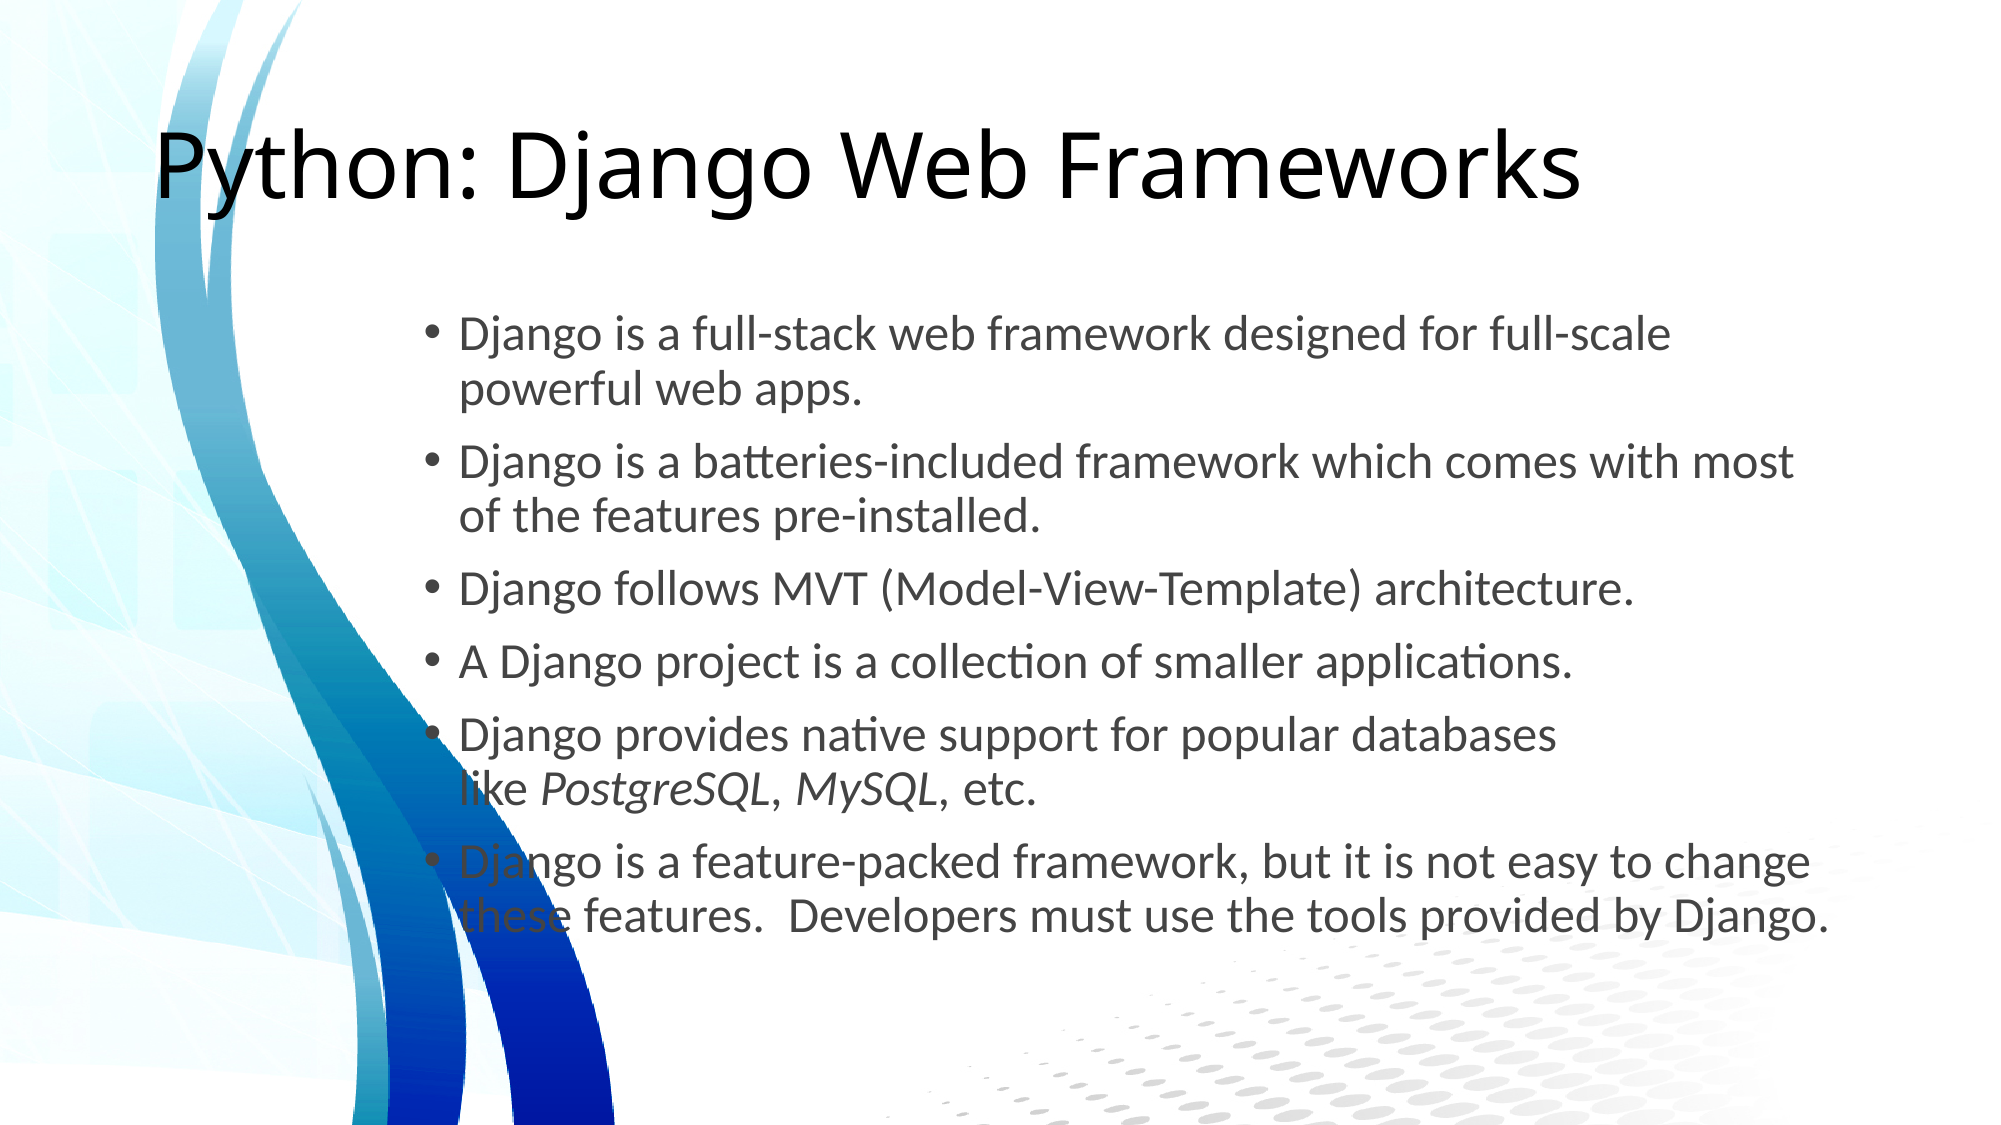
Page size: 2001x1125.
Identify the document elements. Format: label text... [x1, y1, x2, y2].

picture [0, 0, 2001, 1125]
list Django is a full-stack web framework designed for full-scale powerful web apps. Django is a batteries-included framework which comes with most of the features pre-installed. Django follows MVT (Model-View-Template) architecture. A Django project is a collection of smaller applications. Django provides native support for popular databases like PostgreSQL, MySQL, etc. Django is a feature-packed framework, but it is not easy to change these features. Developers must use the tools provided by Django. [408, 299, 1863, 1014]
title Python: Django Web Frameworks [137, 59, 1863, 278]
